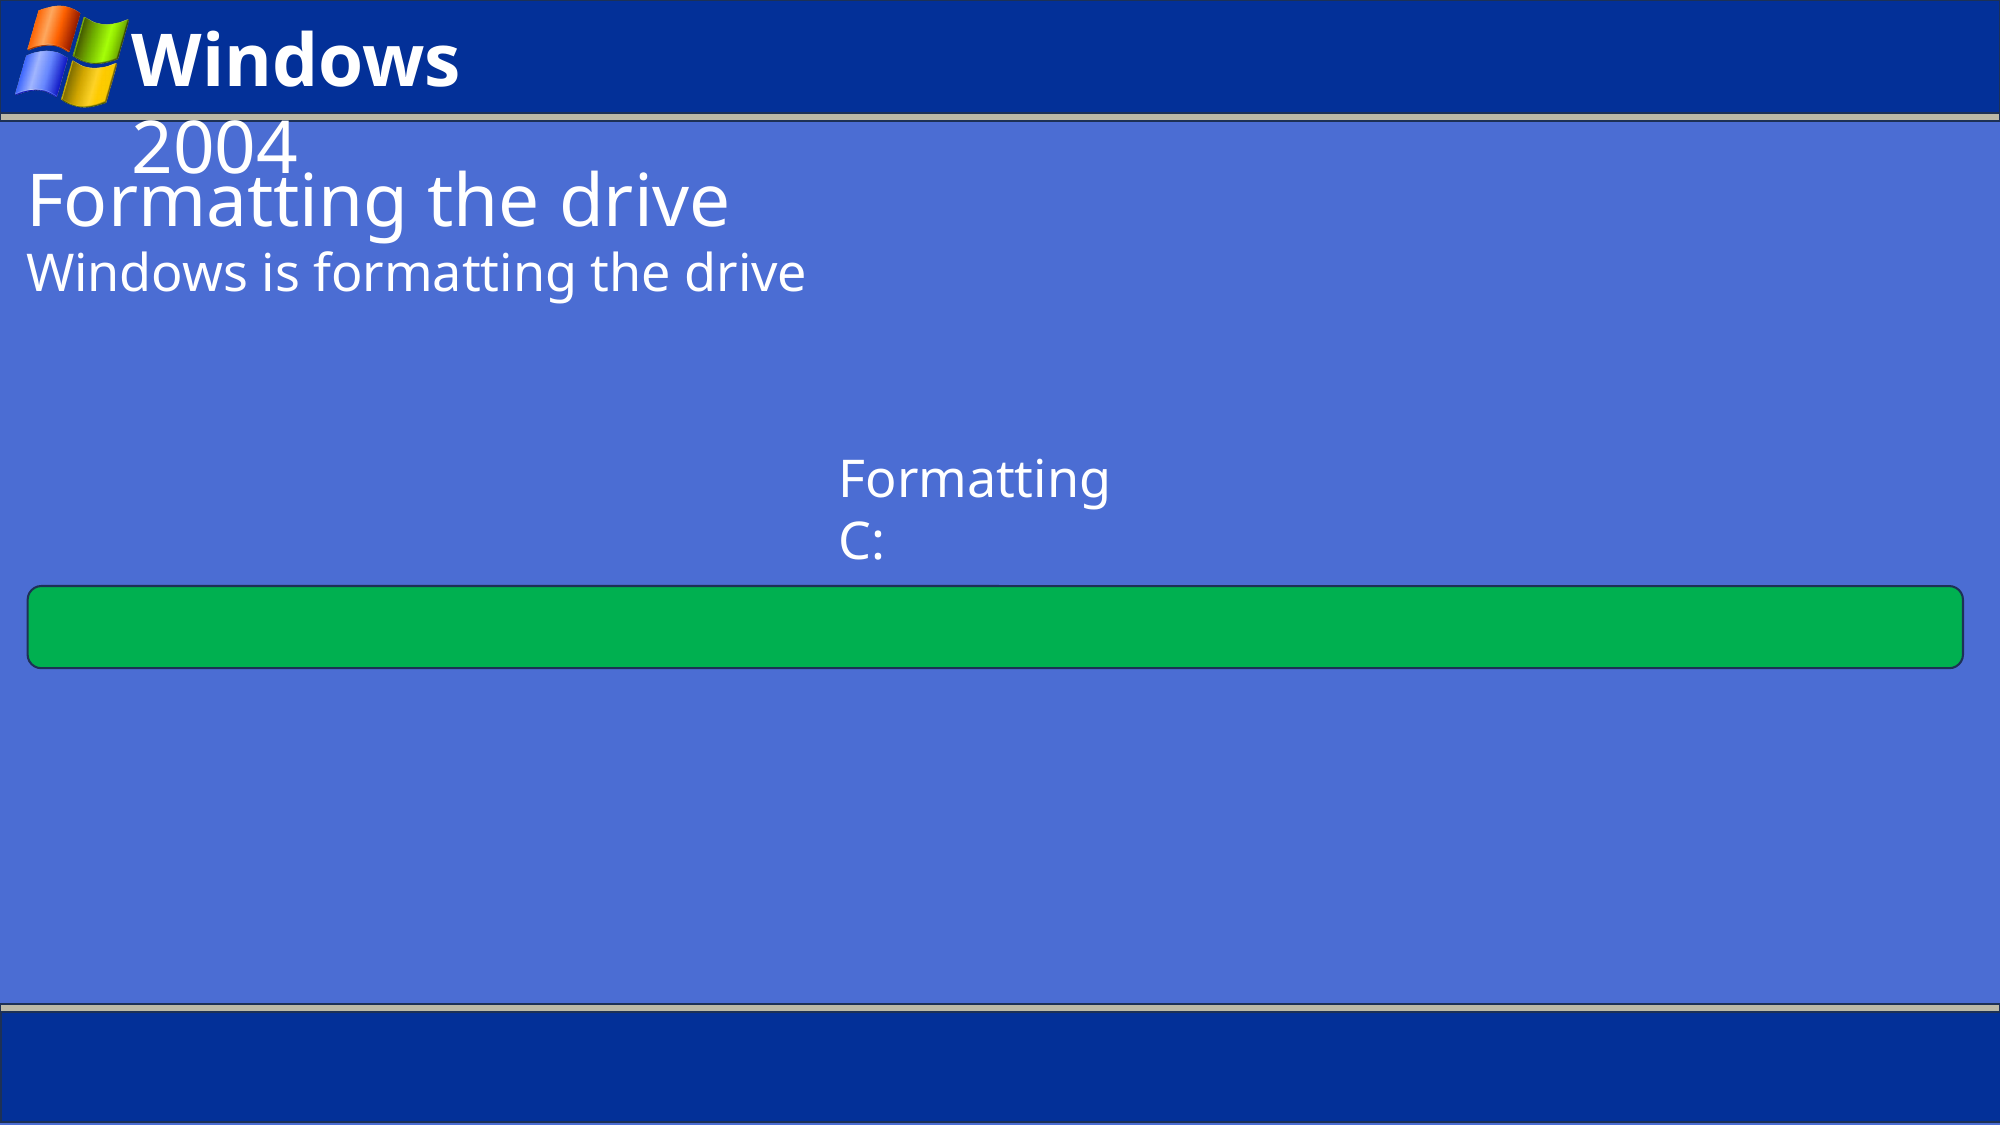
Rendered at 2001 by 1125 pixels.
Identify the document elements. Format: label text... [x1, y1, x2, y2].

text_box Windows 2004 [116, 5, 643, 146]
text_box [0, 1013, 2000, 1123]
text_box [0, 1003, 2000, 1013]
text_box Windows is formatting the drive [11, 231, 1898, 309]
text_box [132, 0, 2000, 112]
text_box Formatting C: [823, 437, 1180, 578]
text_box [26, 584, 1965, 670]
text_box Formatting the drive [11, 146, 1898, 231]
picture [11, 0, 132, 114]
text_box [643, 112, 2000, 122]
text_box [0, 112, 116, 122]
text_box [0, 0, 11, 112]
